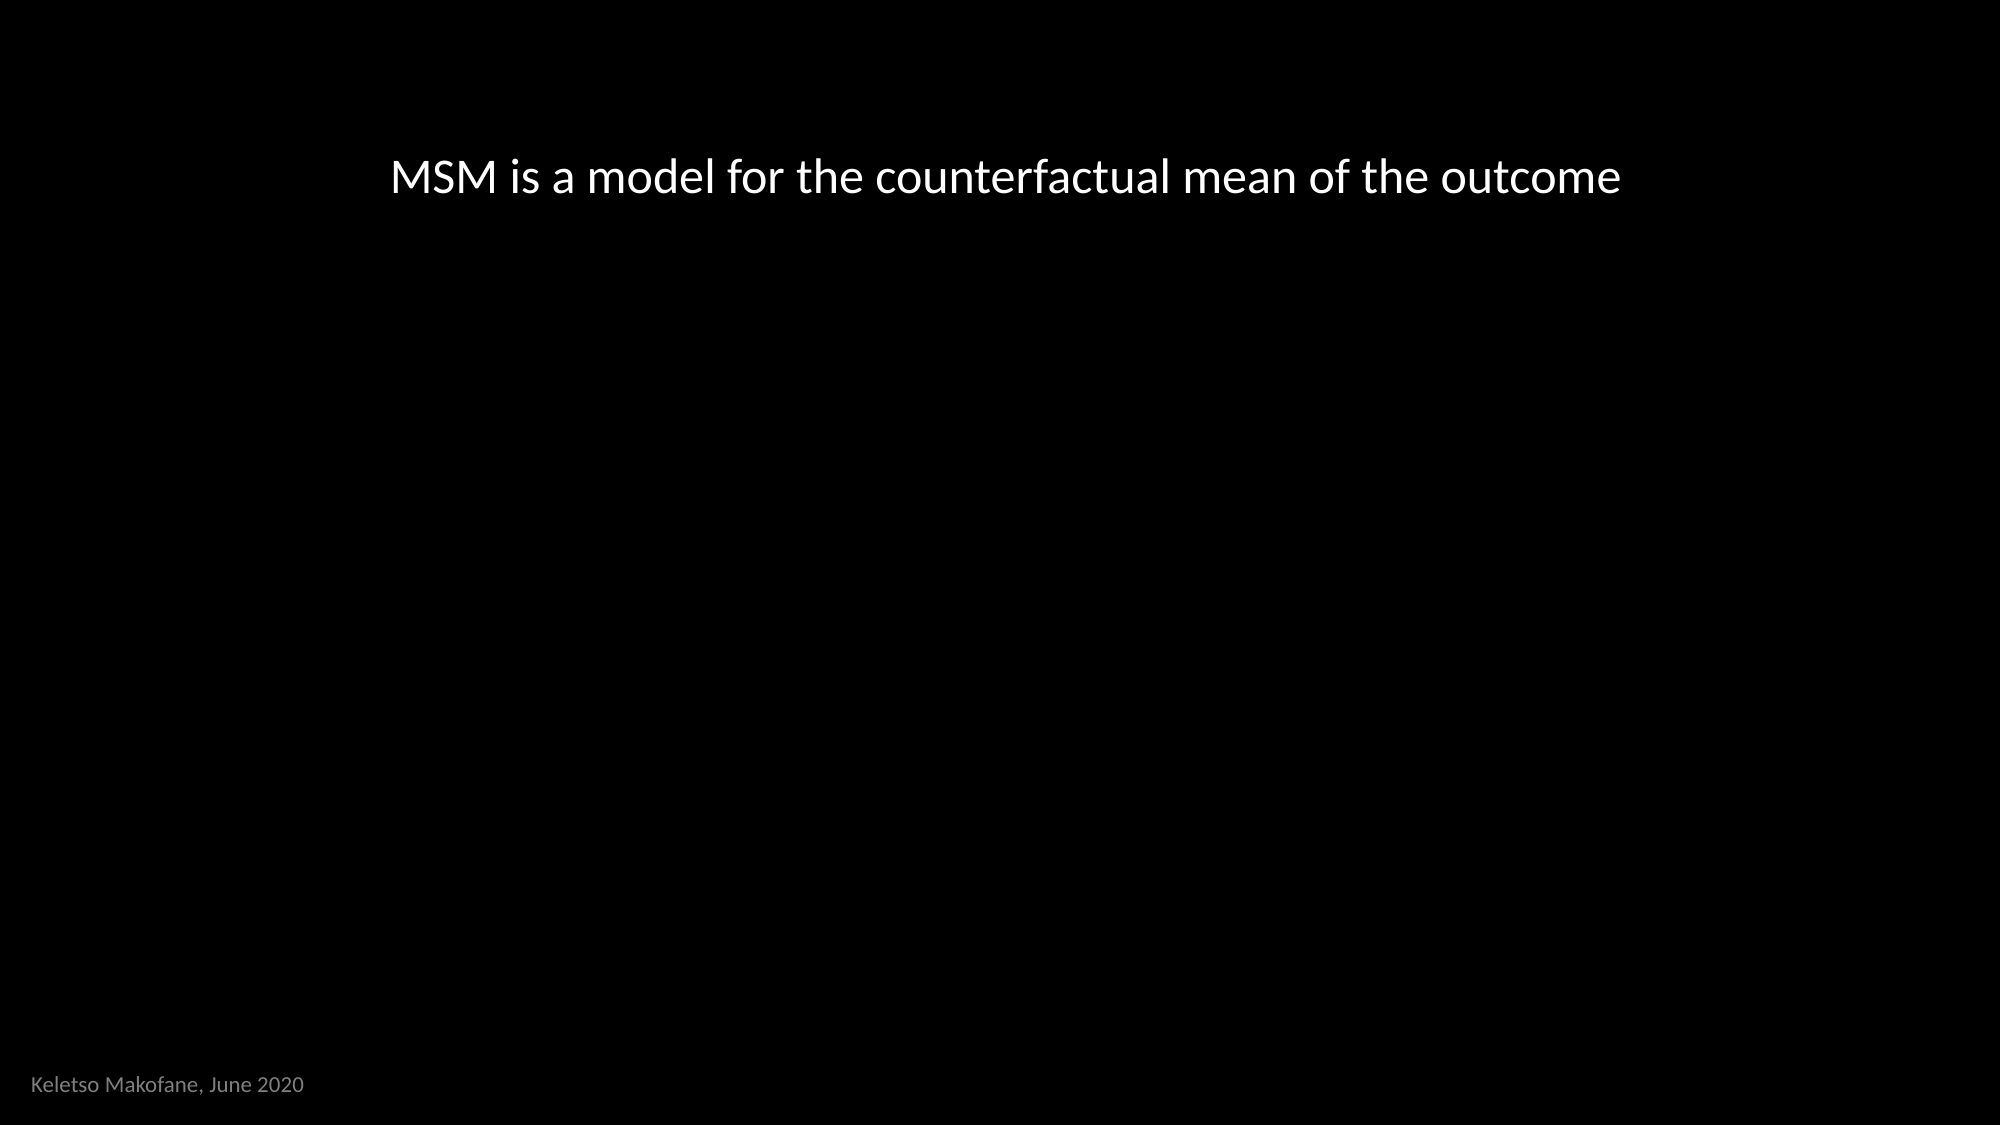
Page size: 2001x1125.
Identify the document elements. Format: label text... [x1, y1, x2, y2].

text_box MSM is a model for the counterfactual mean of the outcome [375, 135, 1637, 211]
text_box Keletso Makofane, June 2020 [16, 1061, 320, 1105]
